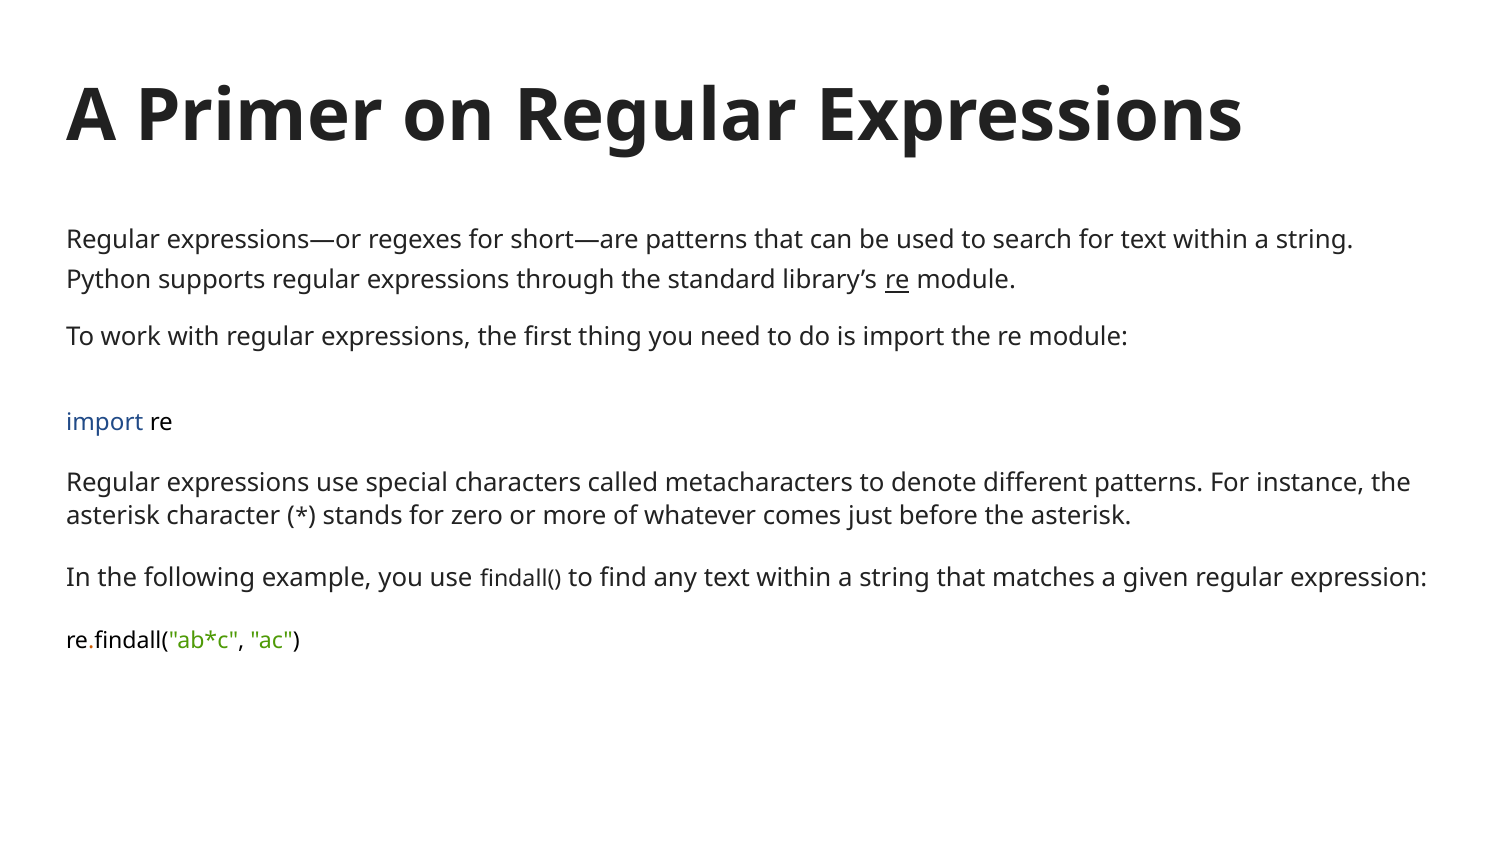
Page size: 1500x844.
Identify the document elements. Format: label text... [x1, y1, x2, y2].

title A Primer on Regular Expressions [51, 48, 1449, 180]
list Regular expressions—or regexes for short—are patterns that can be used to search for text within a string. Python supports regular expressions through the standard library’s re module. To work with regular expressions, the first thing you need to do is import the re module: import re Regular expressions use special characters called metacharacters to denote different patterns. For instance, the asterisk character (*) stands for zero or more of whatever comes just before the asterisk. In the following example, you use findall() to find any text within a string that matches a given regular expression: re.findall("ab*c", "ac") [51, 201, 1449, 750]
